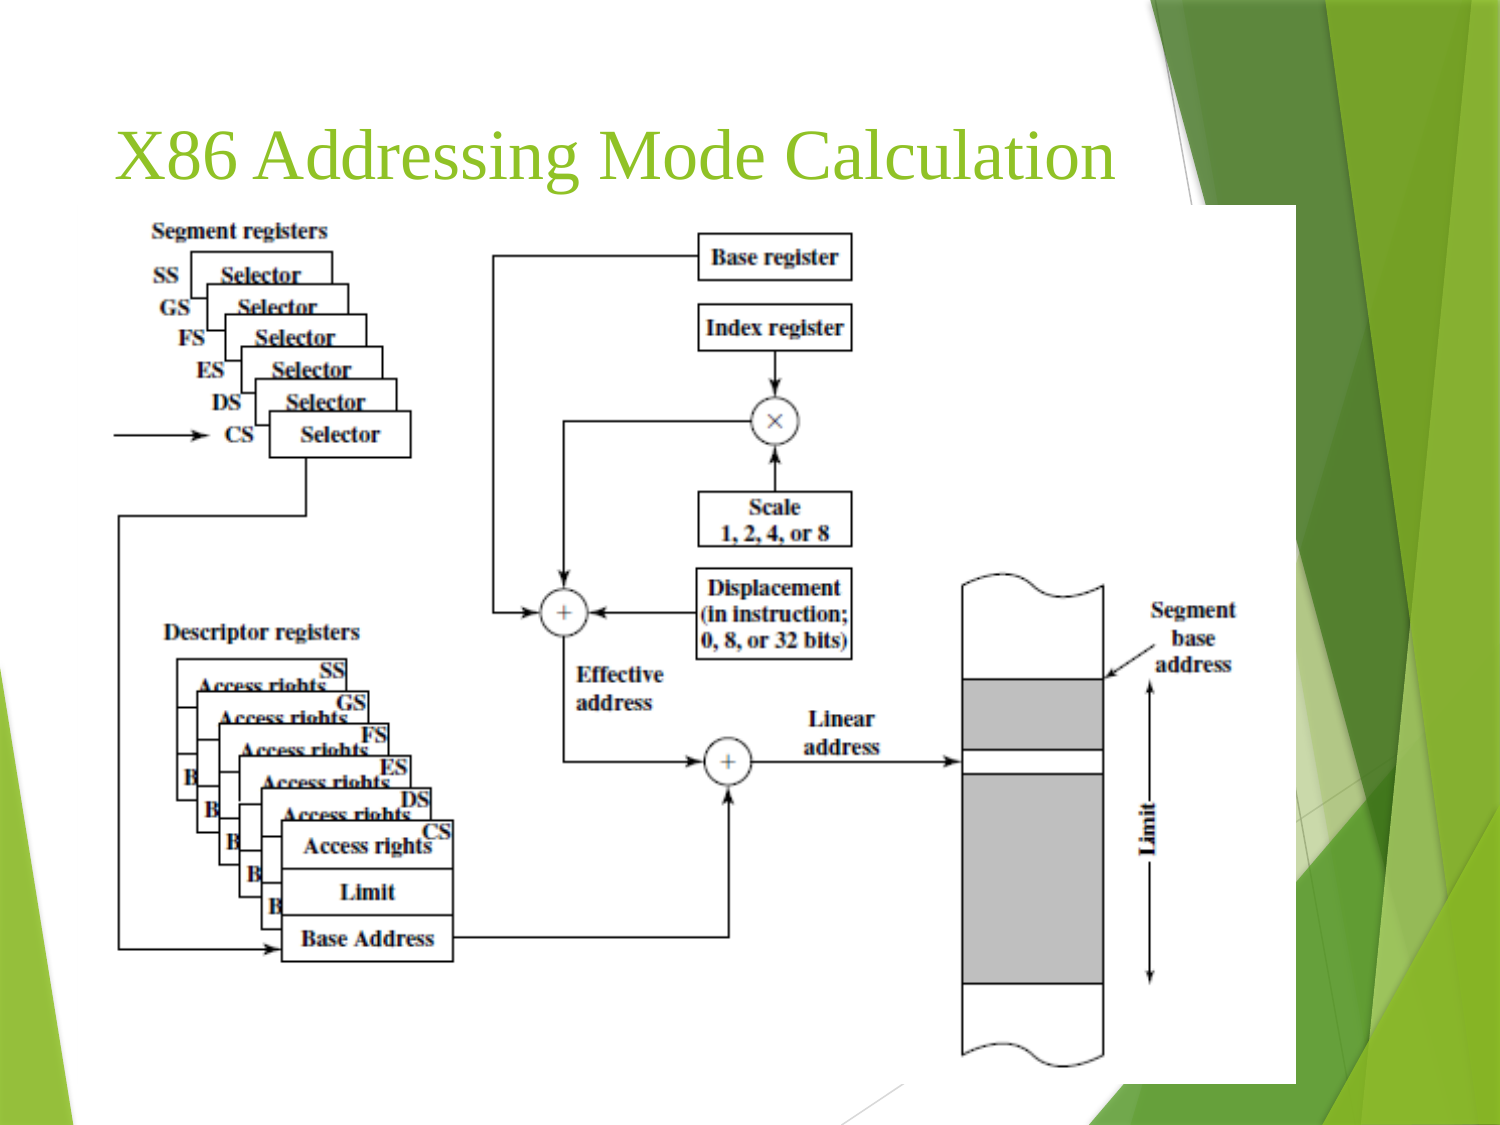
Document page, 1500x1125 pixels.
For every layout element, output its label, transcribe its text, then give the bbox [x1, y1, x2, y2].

picture [75, 205, 1297, 1084]
title X86 Addressing Mode Calculation [99, 99, 1142, 204]
